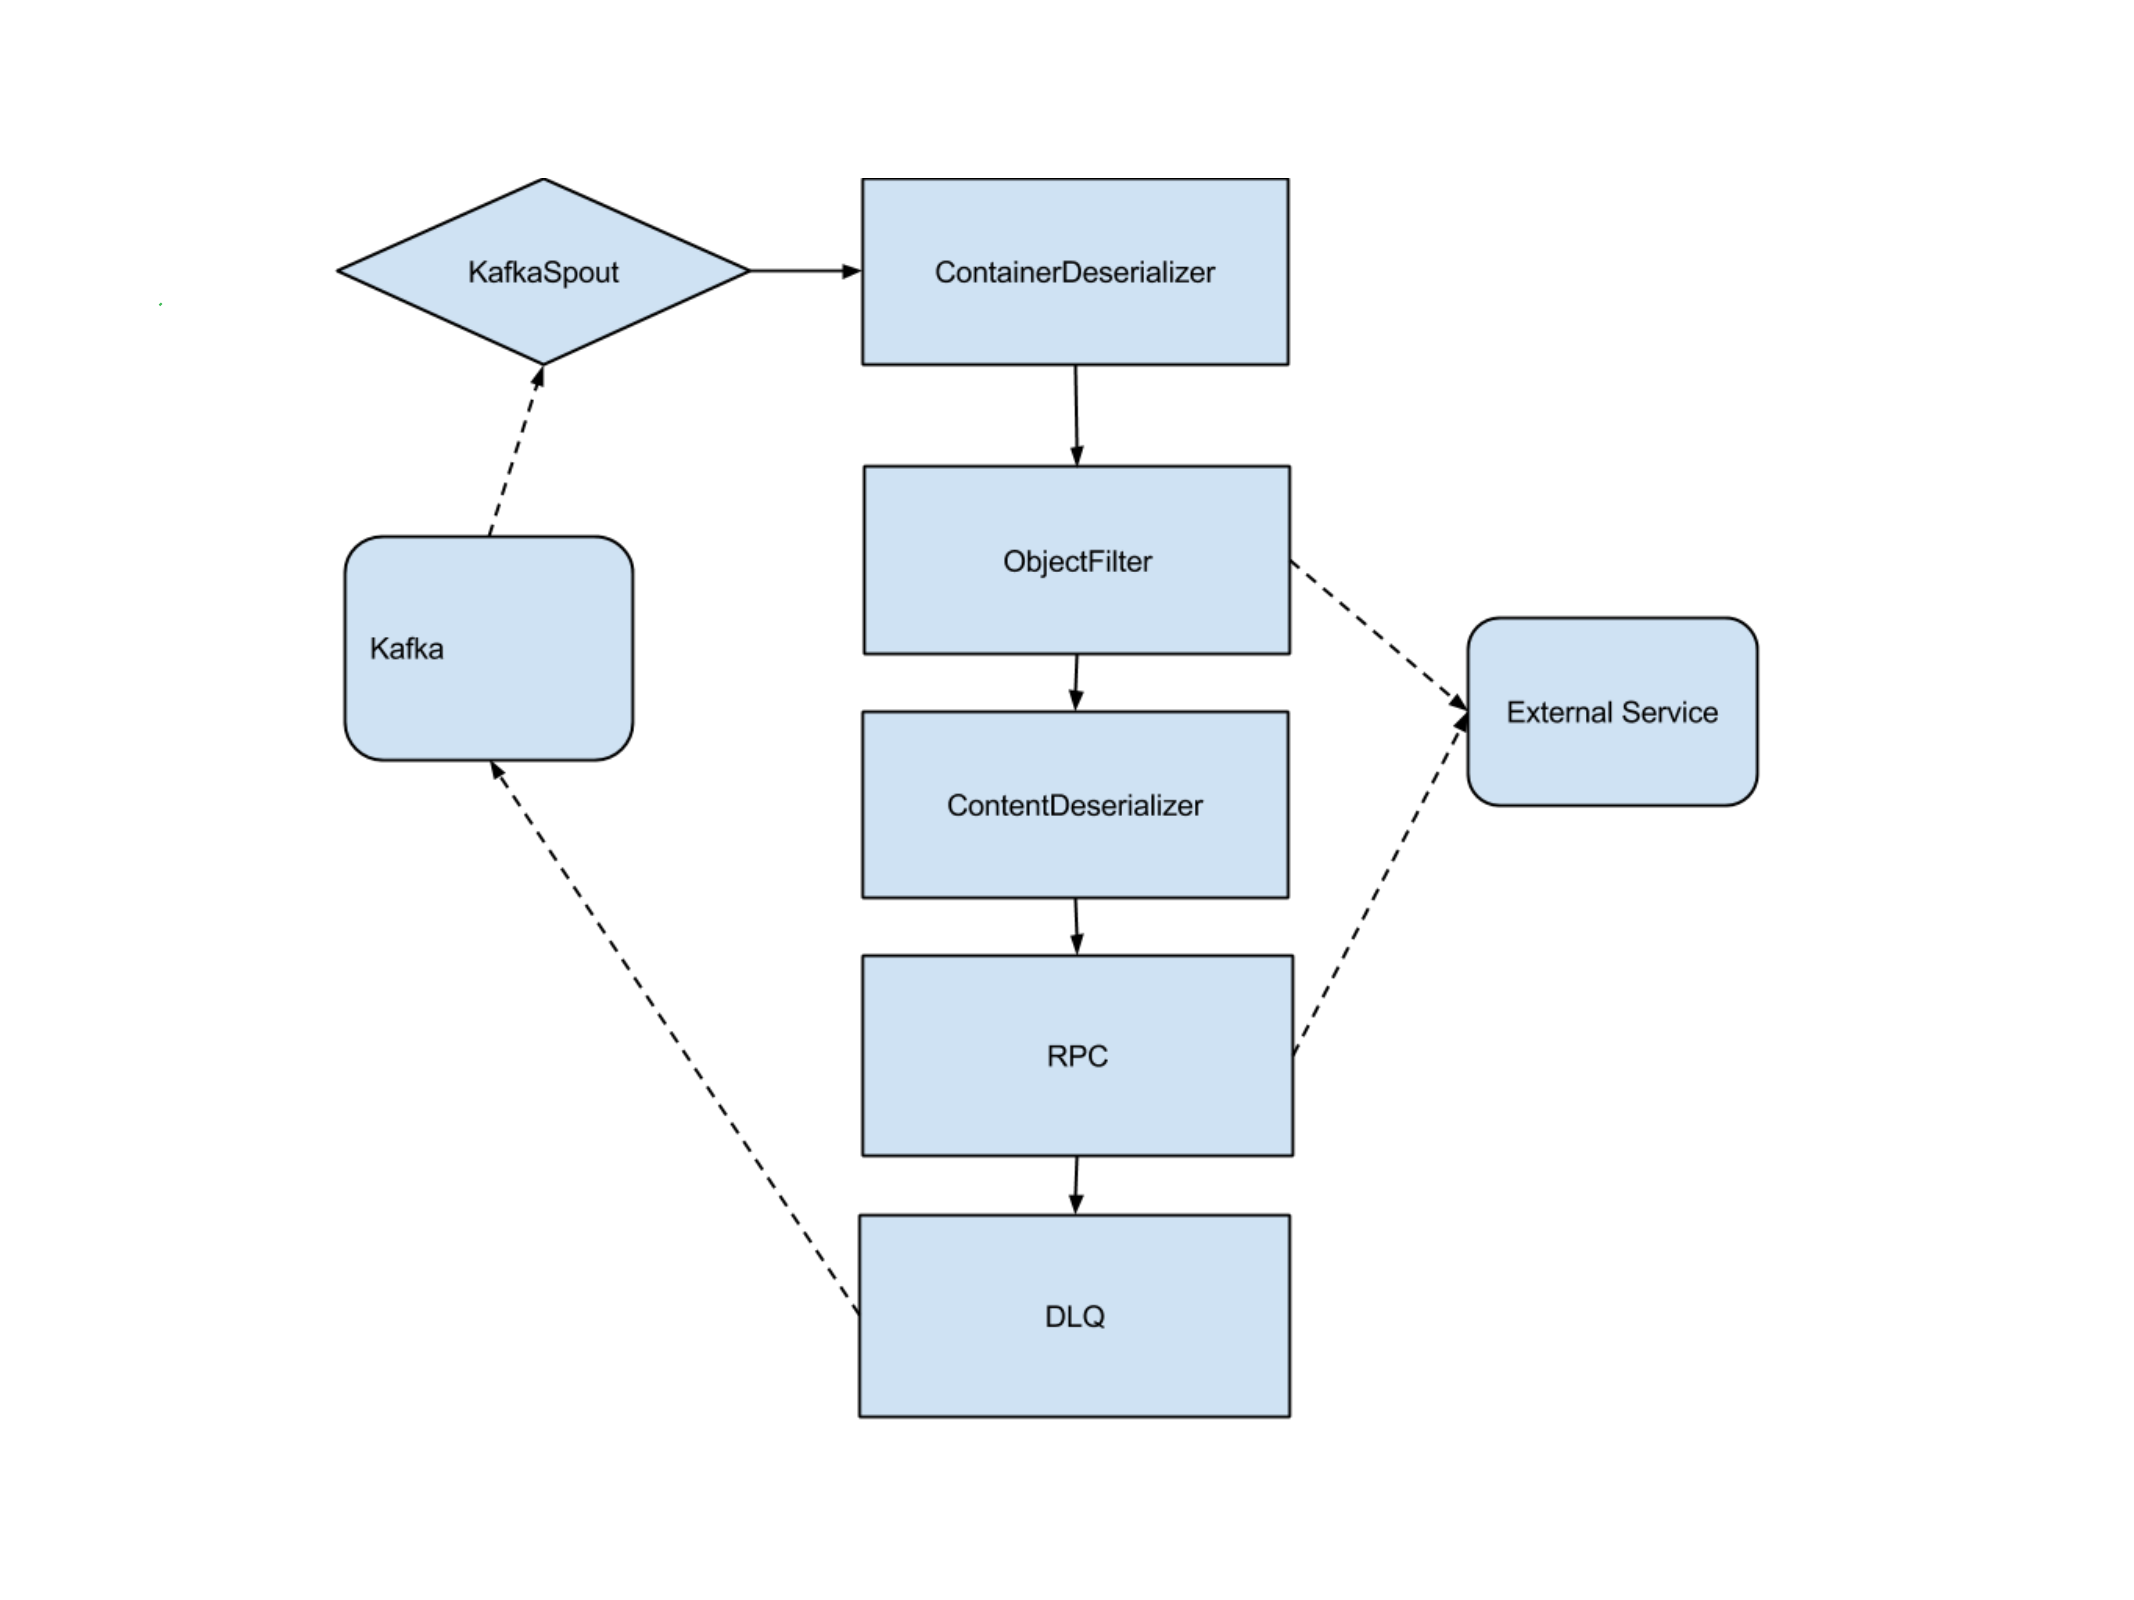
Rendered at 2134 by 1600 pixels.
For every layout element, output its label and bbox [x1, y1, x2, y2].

picture [304, 178, 1829, 1422]
